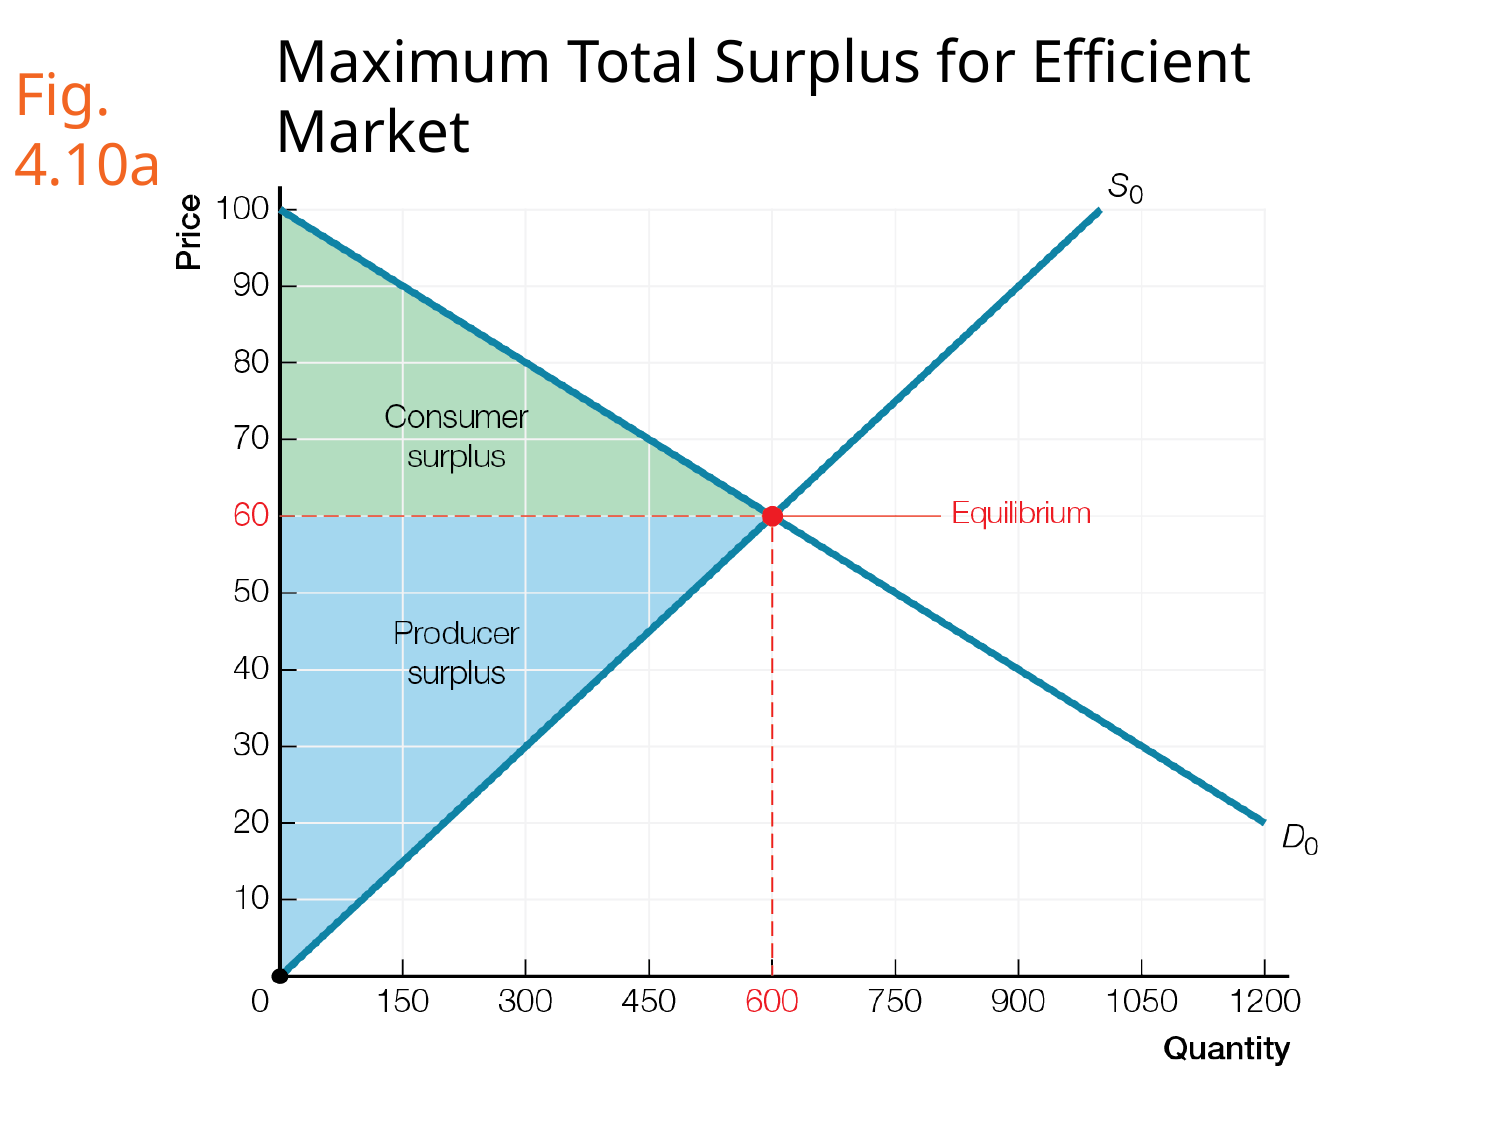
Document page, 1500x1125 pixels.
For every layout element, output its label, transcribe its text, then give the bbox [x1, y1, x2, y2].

text_box Fig. 4.10a [0, 49, 251, 205]
title Maximum Total Surplus for Efficient Market [260, 0, 1380, 188]
picture [172, 169, 1319, 1067]
